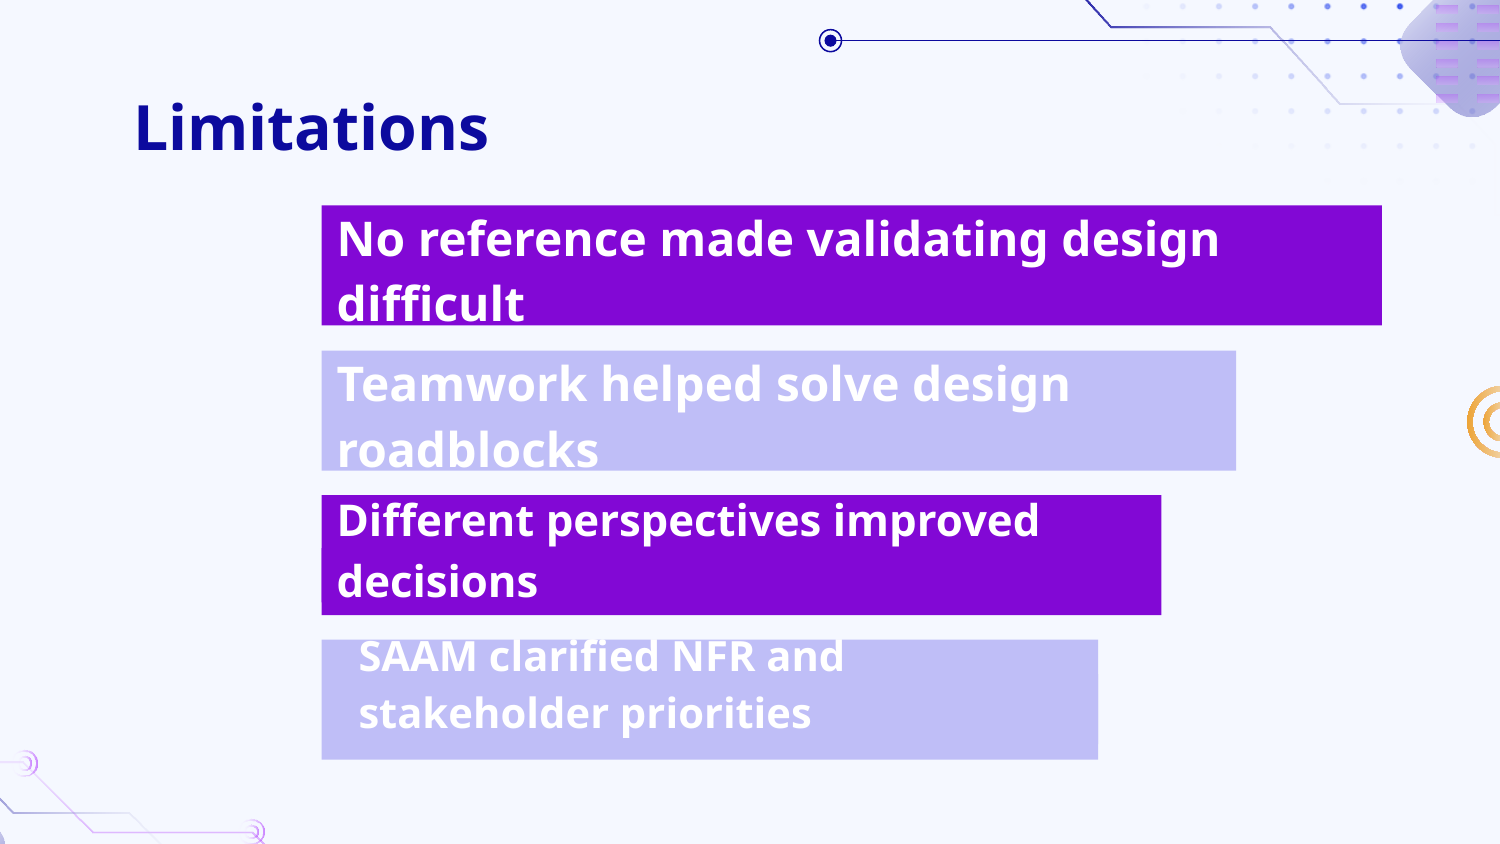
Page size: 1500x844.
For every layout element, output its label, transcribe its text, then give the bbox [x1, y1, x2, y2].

picture [1118, 41, 1500, 185]
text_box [321, 639, 1099, 760]
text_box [321, 350, 1237, 471]
picture [1118, 0, 1432, 40]
text_box No reference made validating design difficult [321, 205, 1382, 326]
title Limitations [118, 72, 1382, 167]
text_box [321, 494, 1162, 616]
